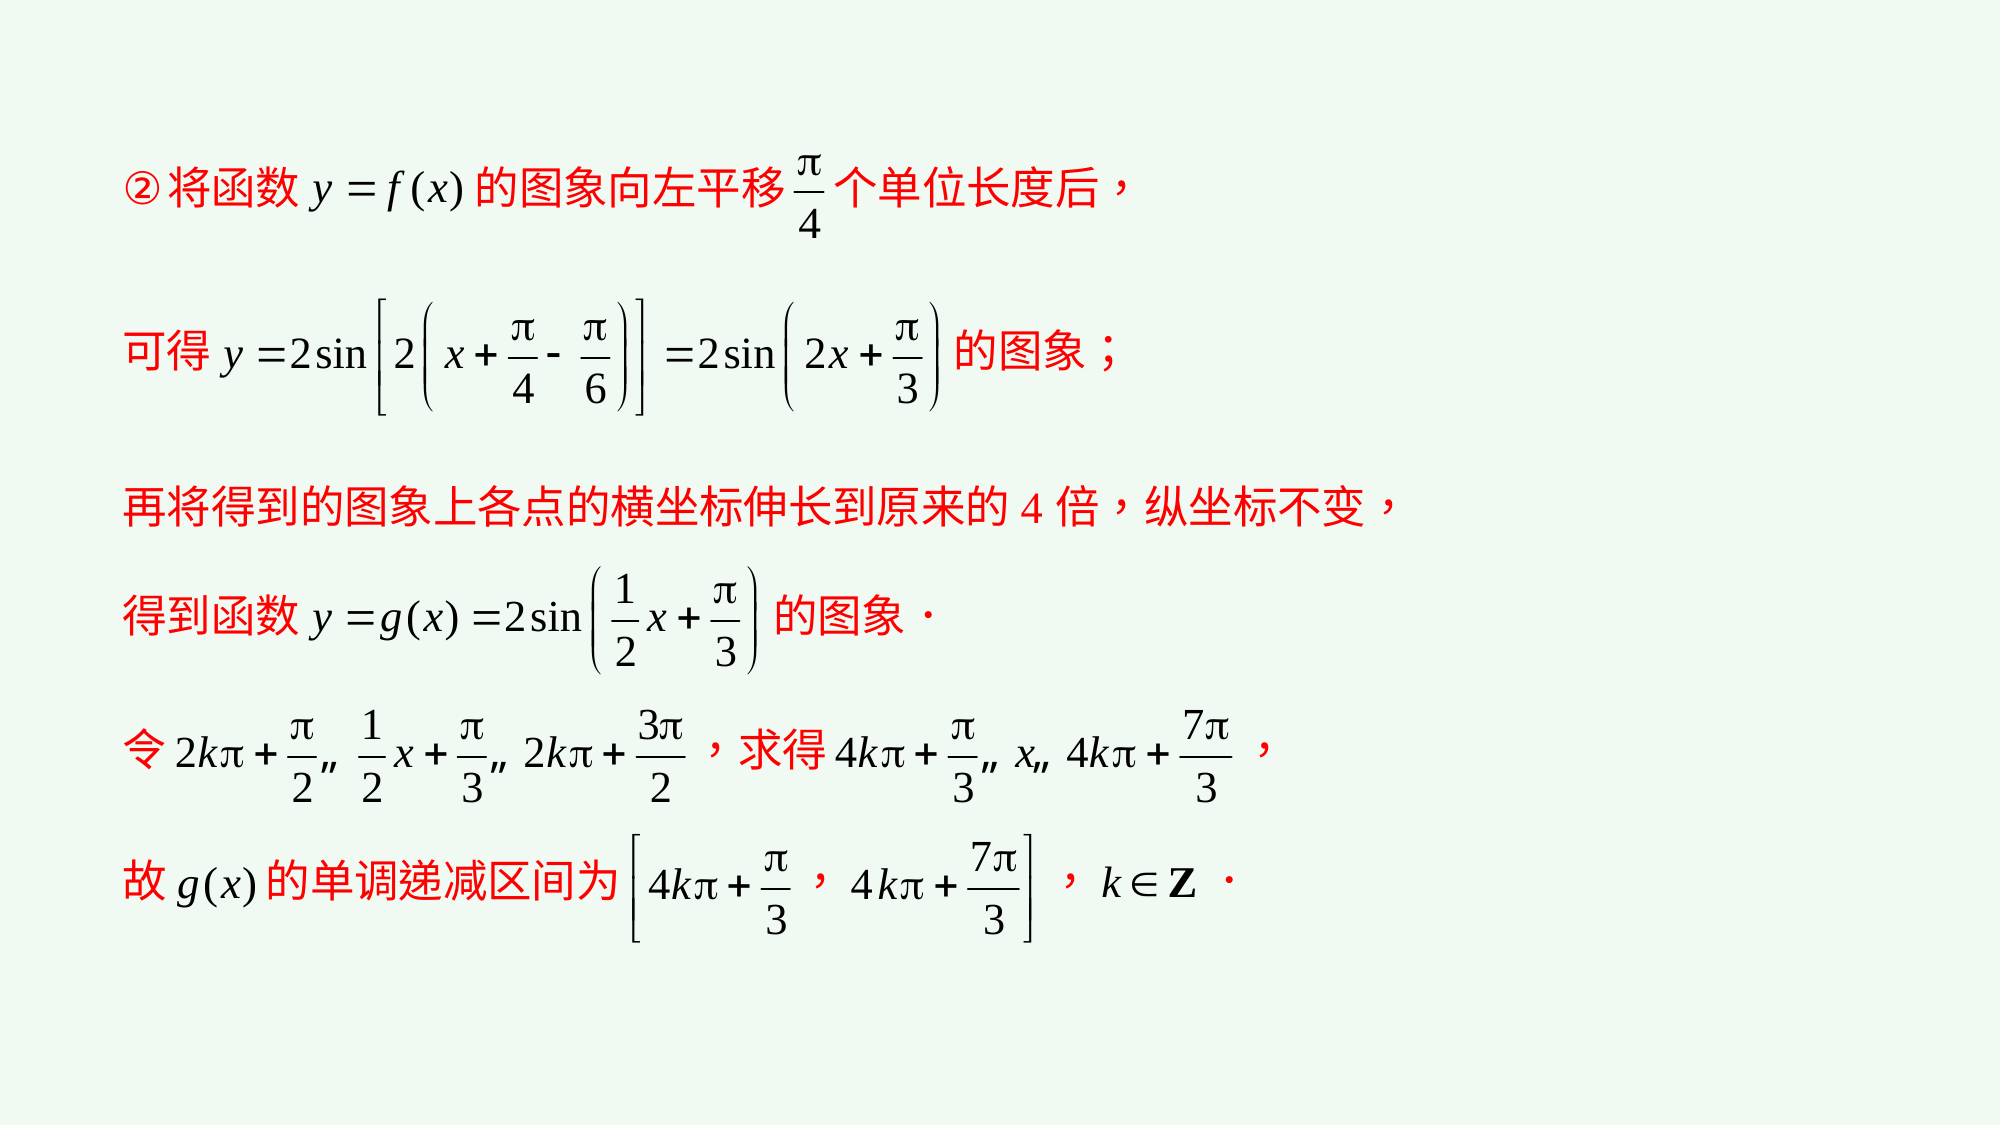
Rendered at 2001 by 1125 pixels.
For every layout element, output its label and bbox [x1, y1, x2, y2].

text_box [122, 125, 1881, 957]
